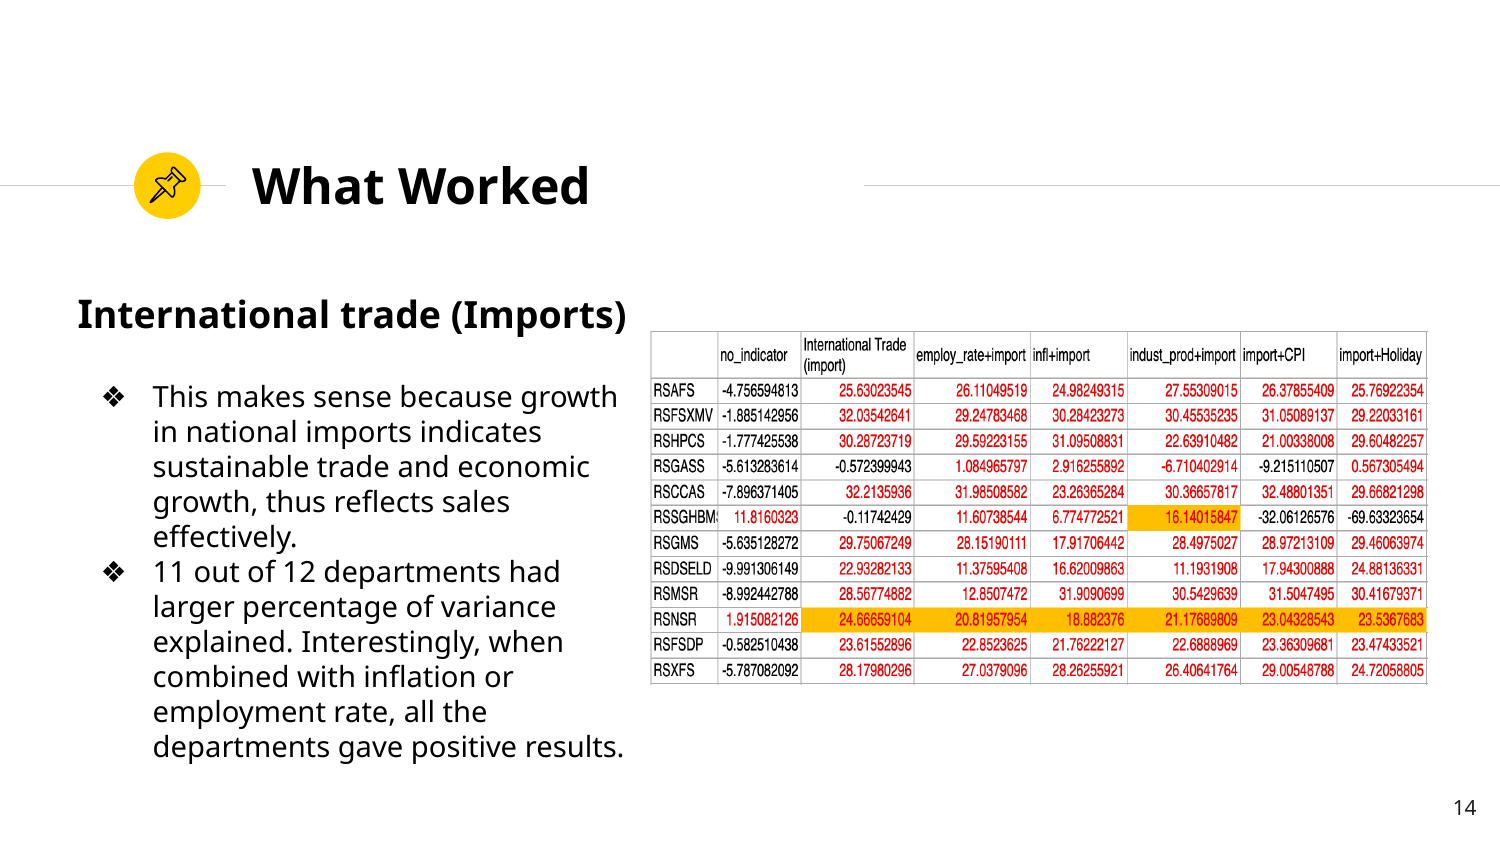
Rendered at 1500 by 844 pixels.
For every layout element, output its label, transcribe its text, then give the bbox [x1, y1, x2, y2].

text_box International trade (Imports) This makes sense because growth in national imports indicates sustainable trade and economic growth, thus reflects sales effectively. 11 out of 12 departments had larger percentage of variance explained. Interestingly, when combined with inflation or employment rate, all the departments gave positive results. [62, 273, 650, 811]
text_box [150, 166, 186, 203]
picture [649, 331, 1429, 686]
title What Worked [237, 149, 1072, 221]
slide_number 14 [1401, 779, 1492, 844]
